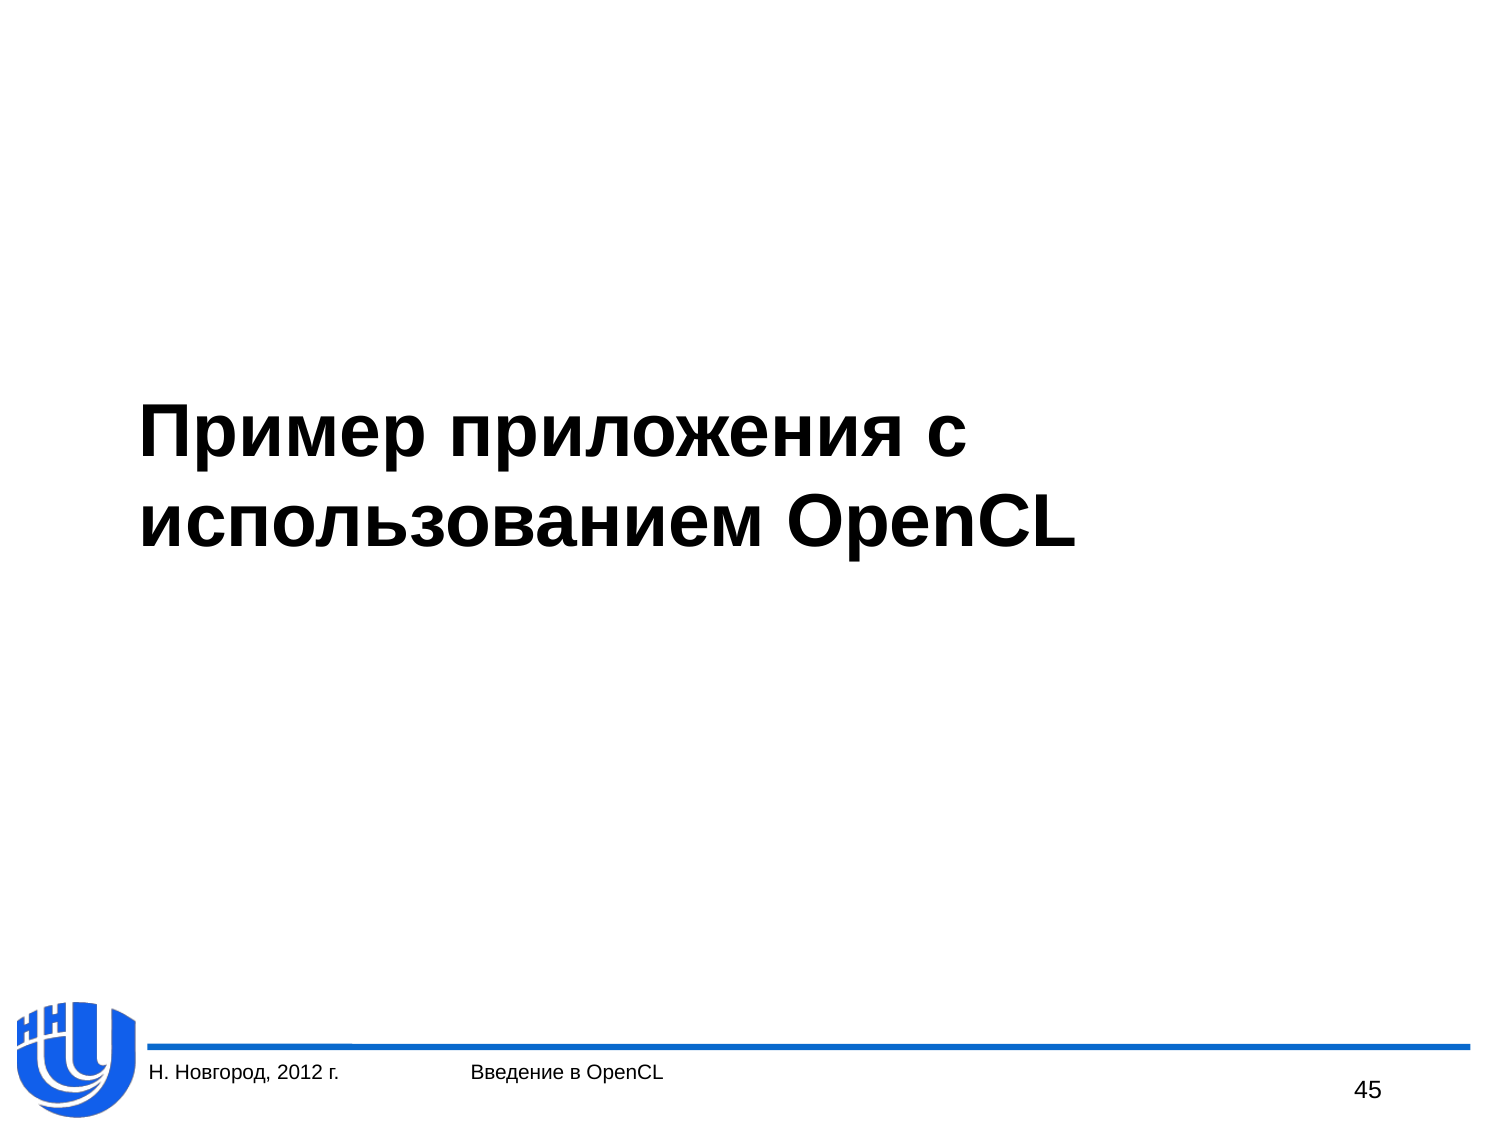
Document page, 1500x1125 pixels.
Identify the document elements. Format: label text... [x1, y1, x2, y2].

slide_number 45 [1338, 1051, 1482, 1125]
slide_number Н. Новгород, 2012 г. [133, 1051, 445, 1125]
title Пример приложения с использованием OpenCL [123, 373, 1400, 598]
picture [17, 1002, 148, 1118]
footer Введение в OpenCL [455, 1051, 1329, 1125]
